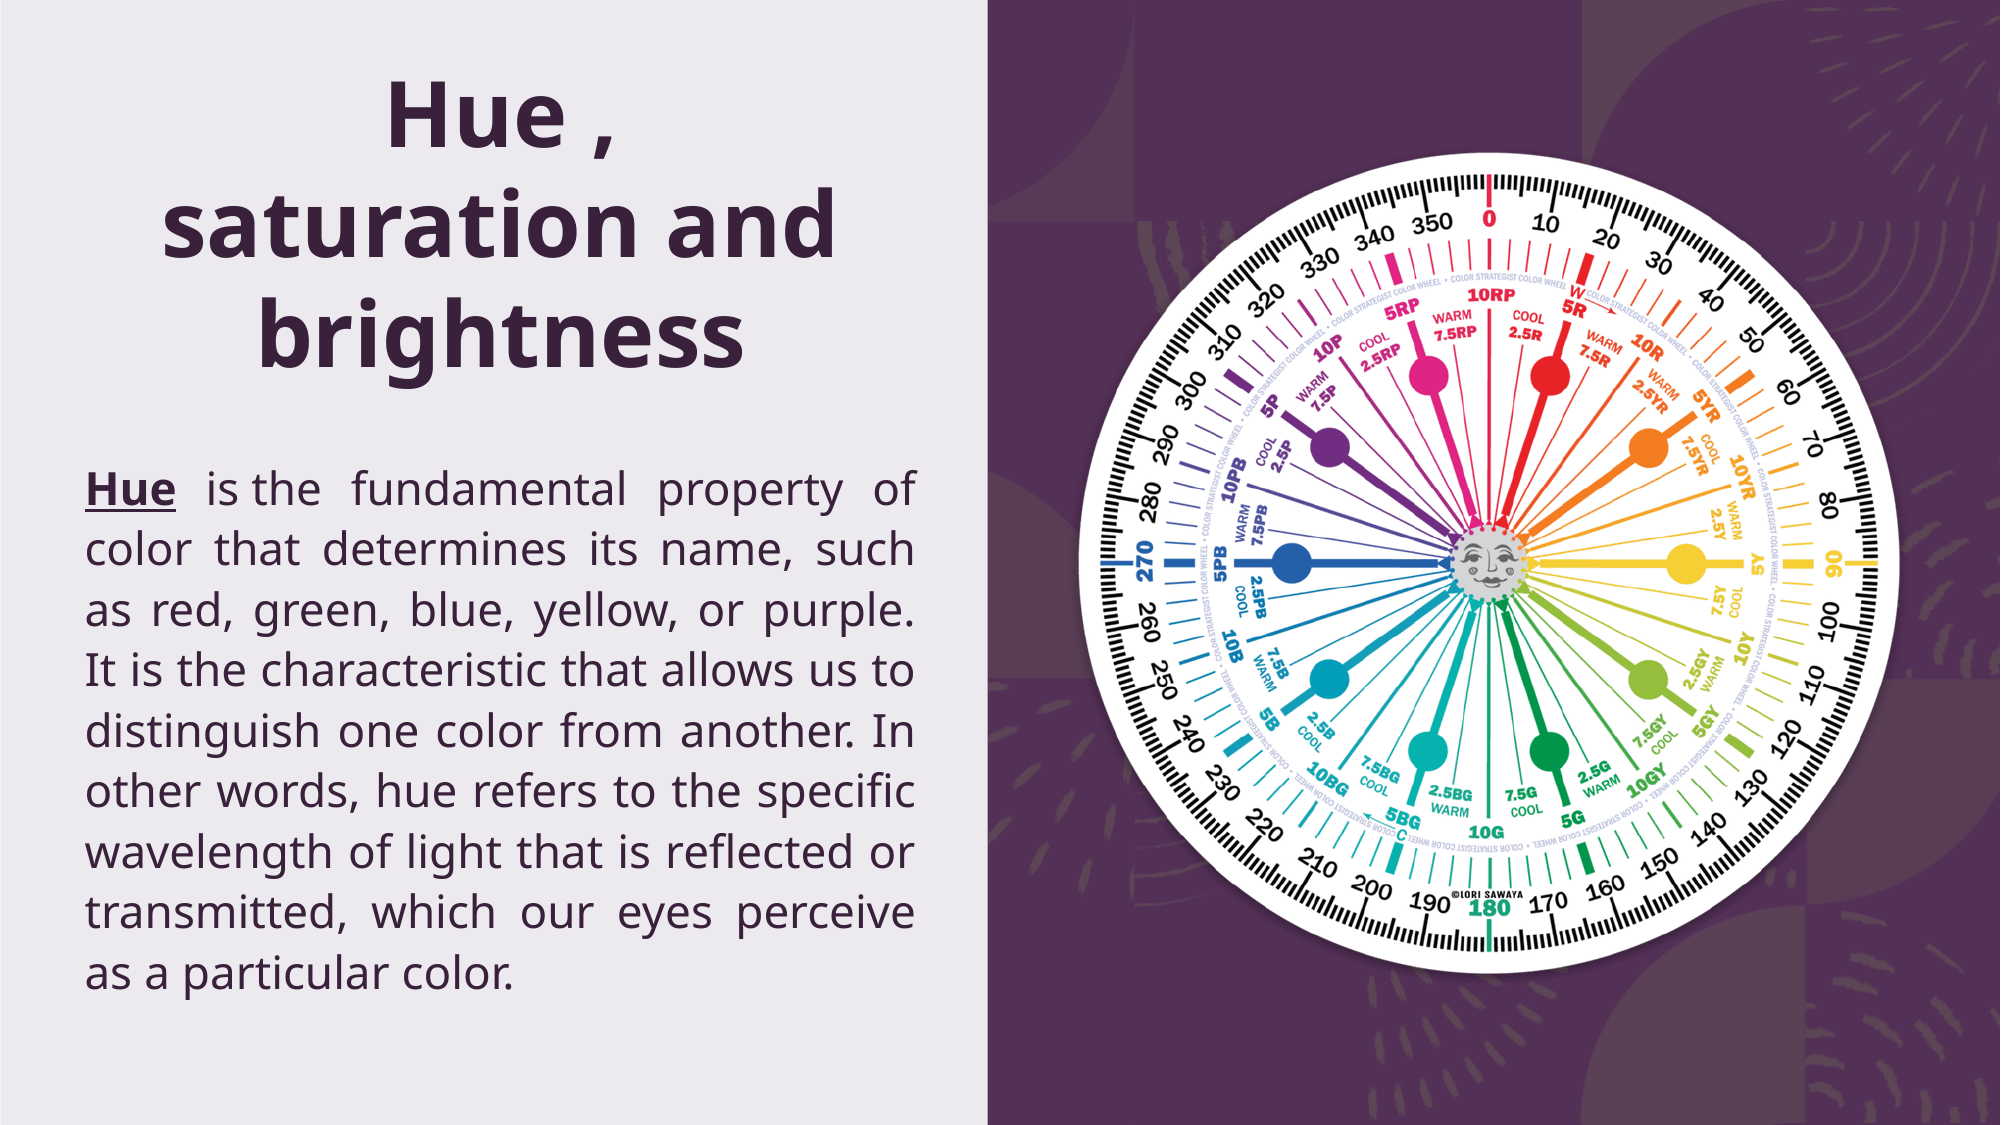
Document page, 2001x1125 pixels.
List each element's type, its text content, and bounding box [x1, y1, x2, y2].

picture [1067, 141, 1910, 984]
text_box [987, 0, 2000, 1125]
list Hue is the fundamental property of color that determines its name, such as red, green, blue, yellow, or purple. It is the characteristic that allows us to distinguish one color from another. In other words, hue refers to the specific wavelength of light that is reflected or transmitted, which our eyes perceive as a particular color. [69, 446, 932, 1063]
title Hue , saturation and brightness [120, 24, 881, 418]
text_box [0, 0, 986, 1125]
